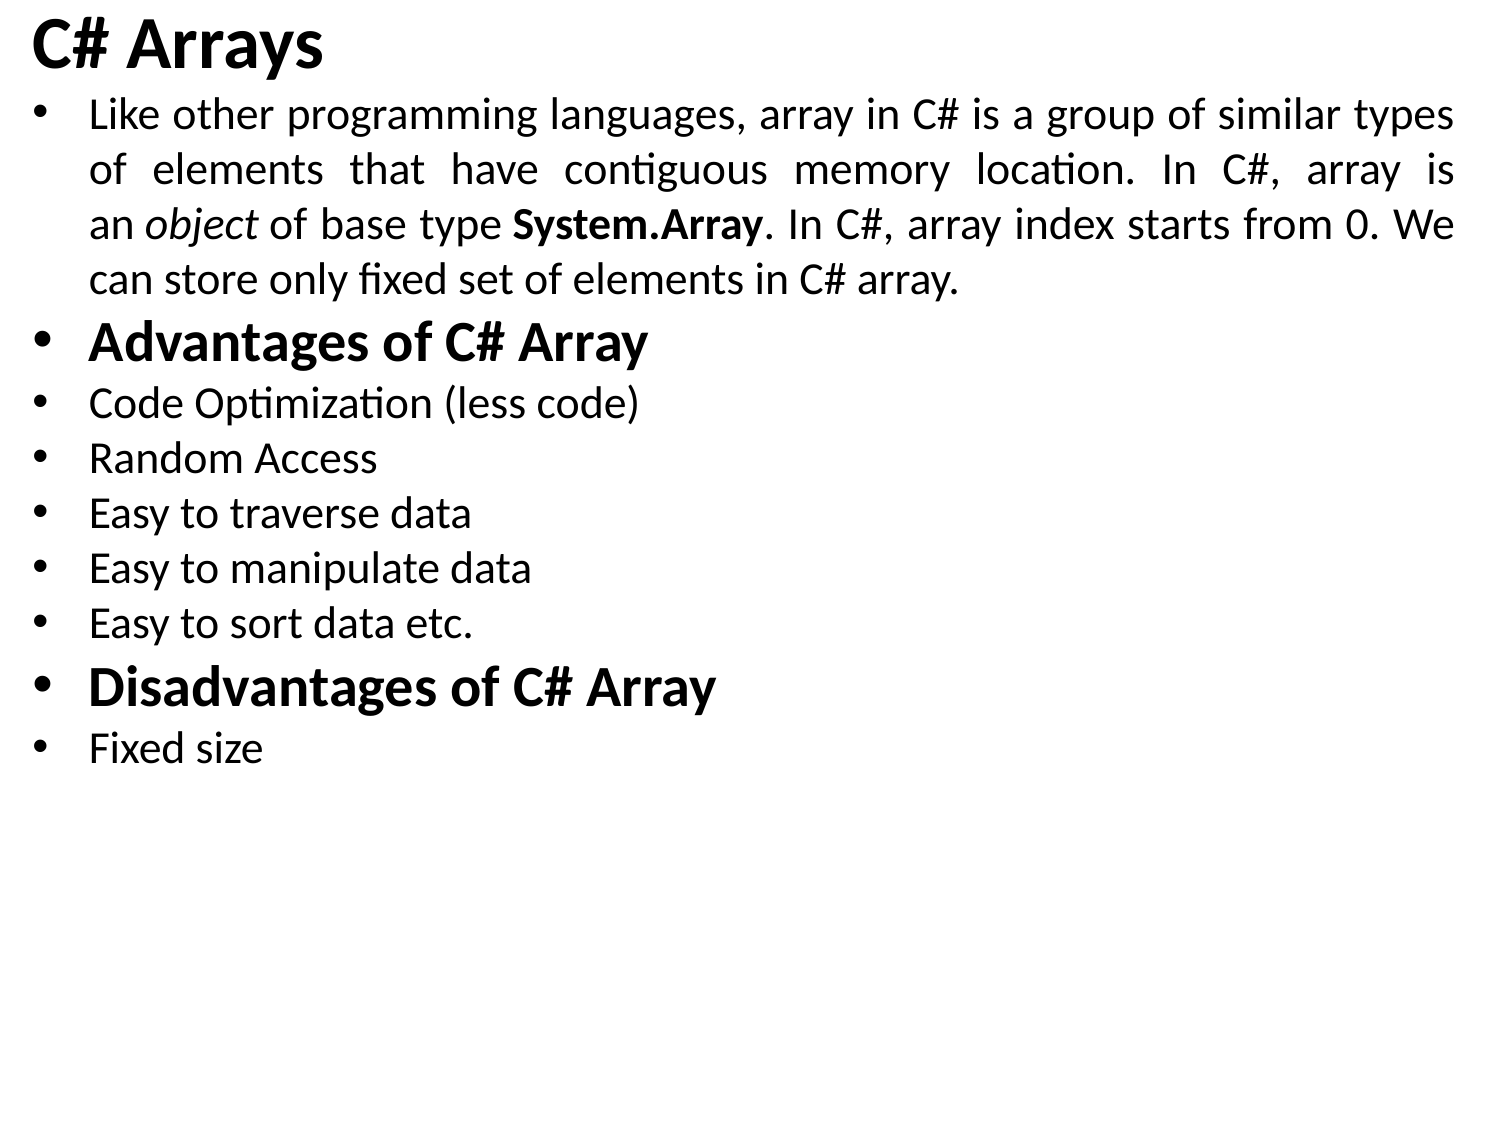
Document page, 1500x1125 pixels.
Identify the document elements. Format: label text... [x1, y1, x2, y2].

text_box C# Arrays Like other programming languages, array in C# is a group of similar types of elements that have contiguous memory location. In C#, array is an object of base type System.Array. In C#, array index starts from 0. We can store only fixed set of elements in C# array. Advantages of C# Array Code Optimization (less code) Random Access Easy to traverse data Easy to manipulate data Easy to sort data etc. Disadvantages of C# Array Fixed size [17, 0, 1471, 826]
